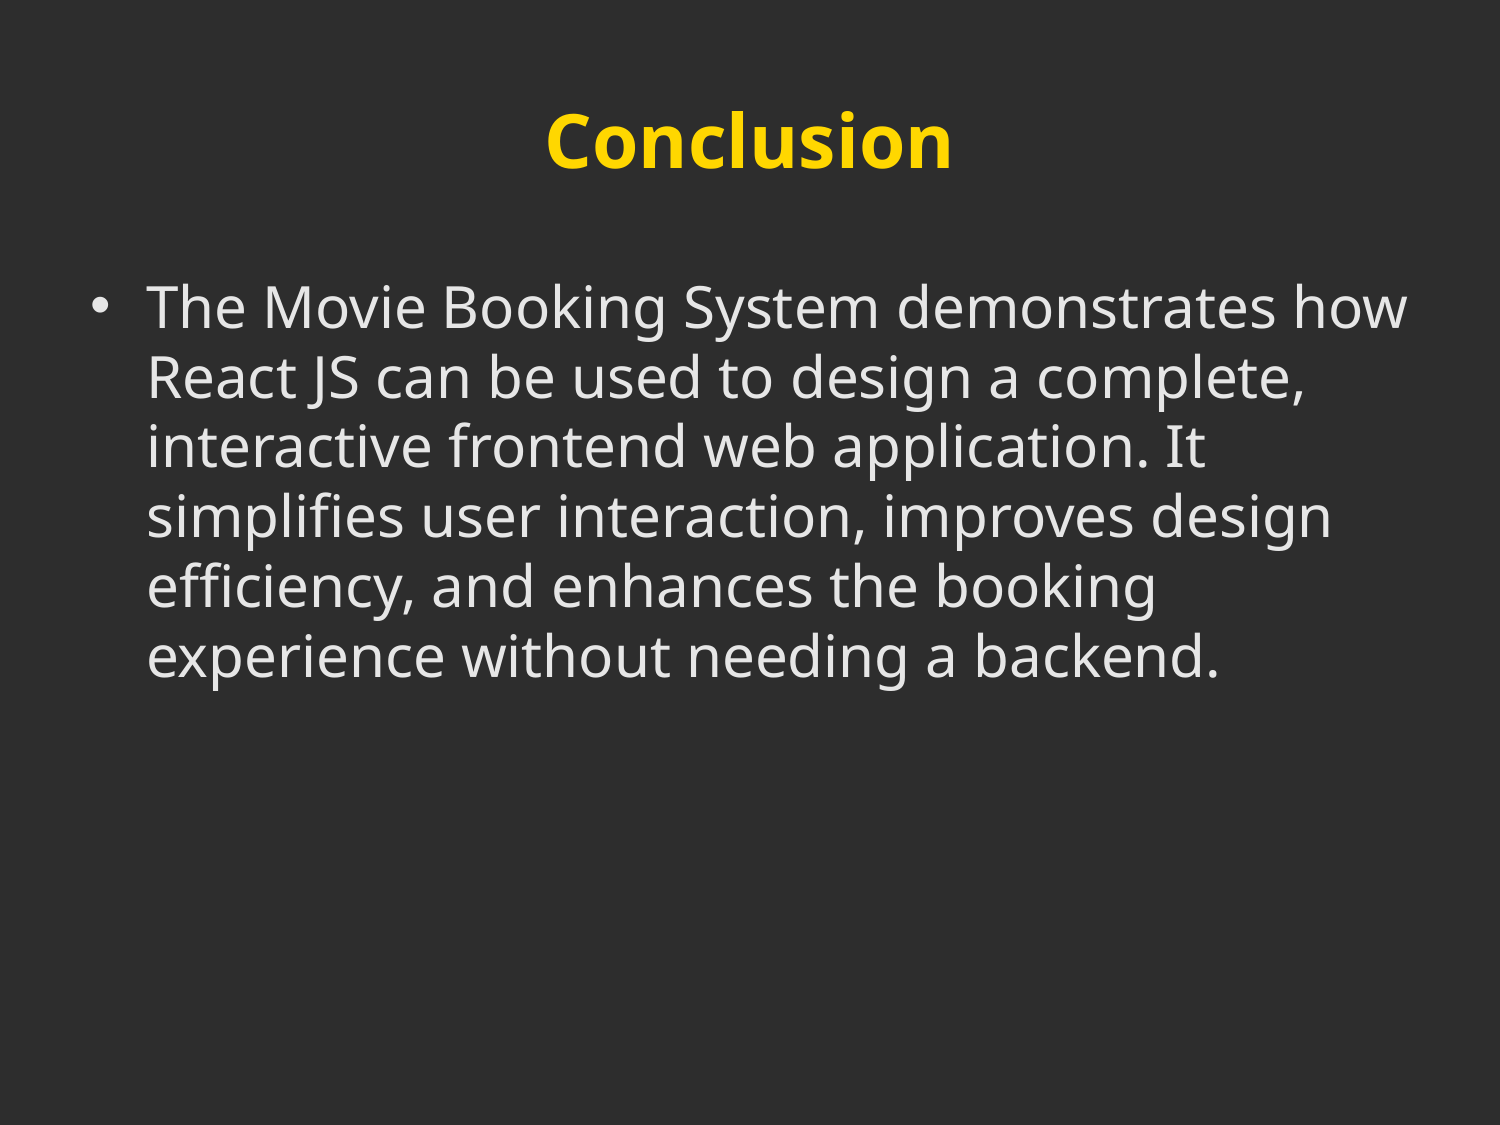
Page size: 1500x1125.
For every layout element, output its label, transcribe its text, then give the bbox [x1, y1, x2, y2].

list The Movie Booking System demonstrates how React JS can be used to design a complete, interactive frontend web application. It simplifies user interaction, improves design efficiency, and enhances the booking experience without needing a backend. [75, 262, 1425, 1005]
title Conclusion [75, 45, 1425, 233]
